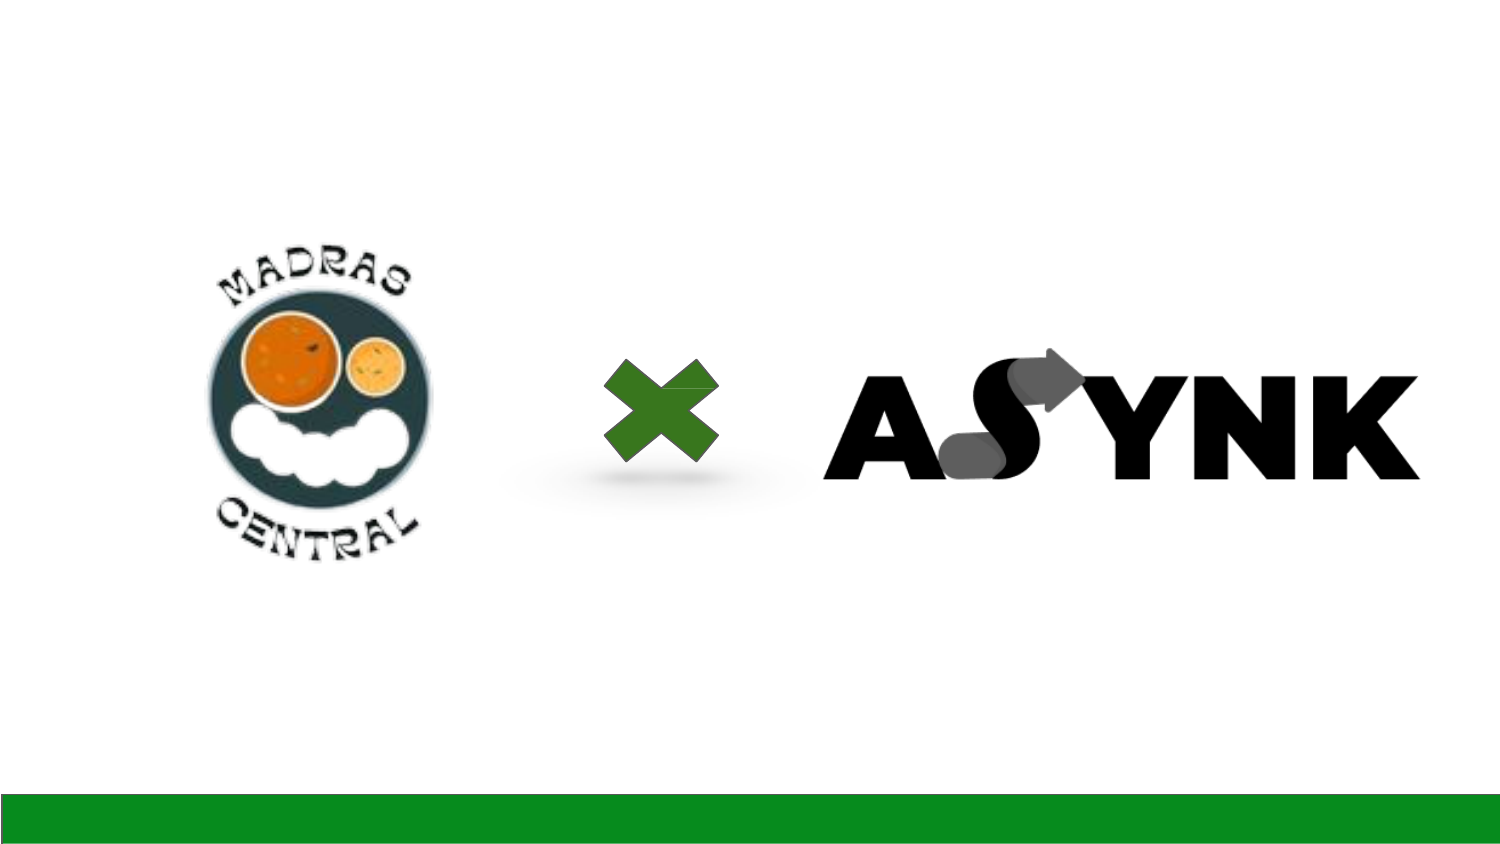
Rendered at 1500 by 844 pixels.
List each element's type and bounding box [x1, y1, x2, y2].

text_box [353, 324, 1425, 638]
text_box [1, 793, 1500, 844]
picture [139, 219, 504, 583]
